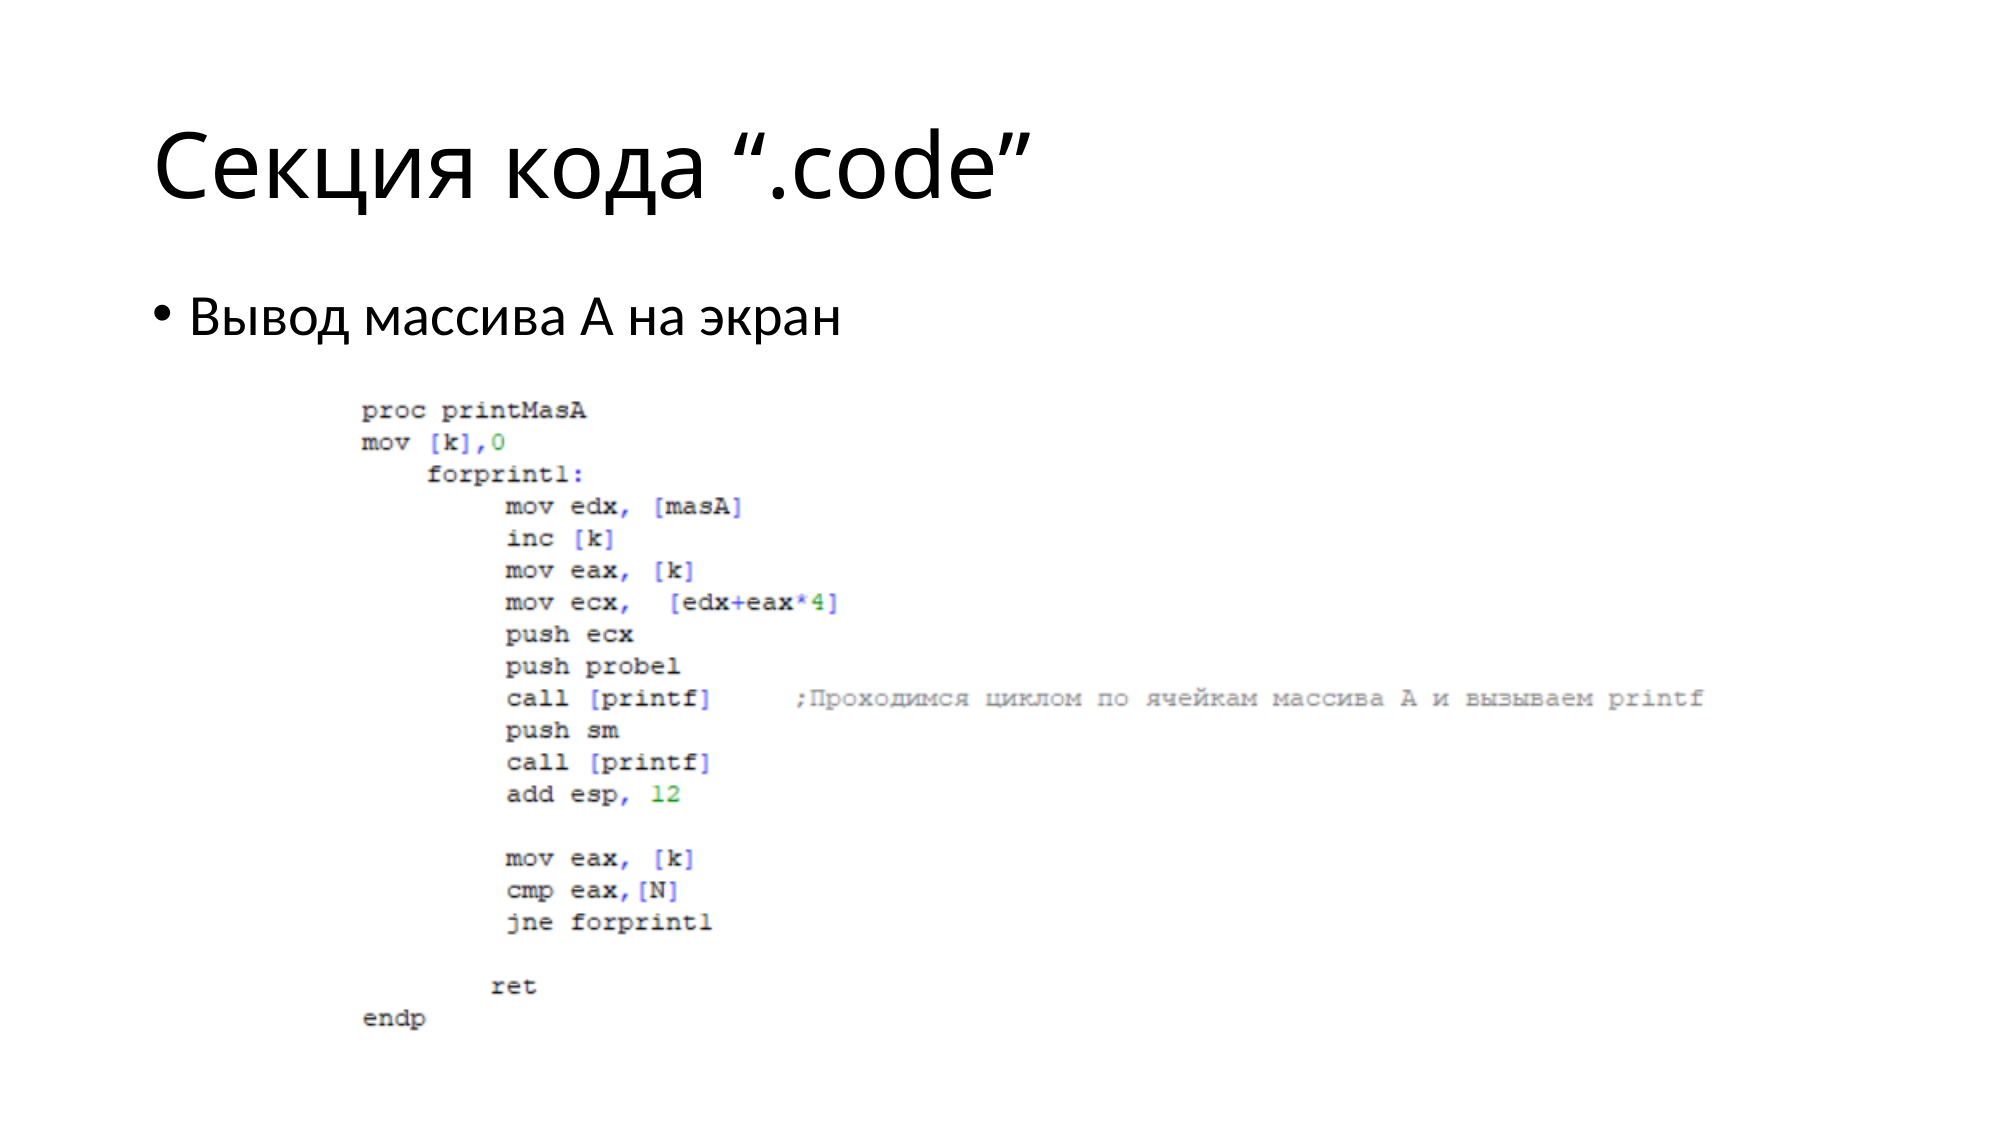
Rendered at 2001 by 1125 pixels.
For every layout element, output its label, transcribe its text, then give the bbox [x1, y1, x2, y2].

title Секция кода “.code” [137, 59, 1863, 277]
list Вывод массива А на экран [137, 277, 1863, 992]
picture [311, 389, 1730, 1037]
